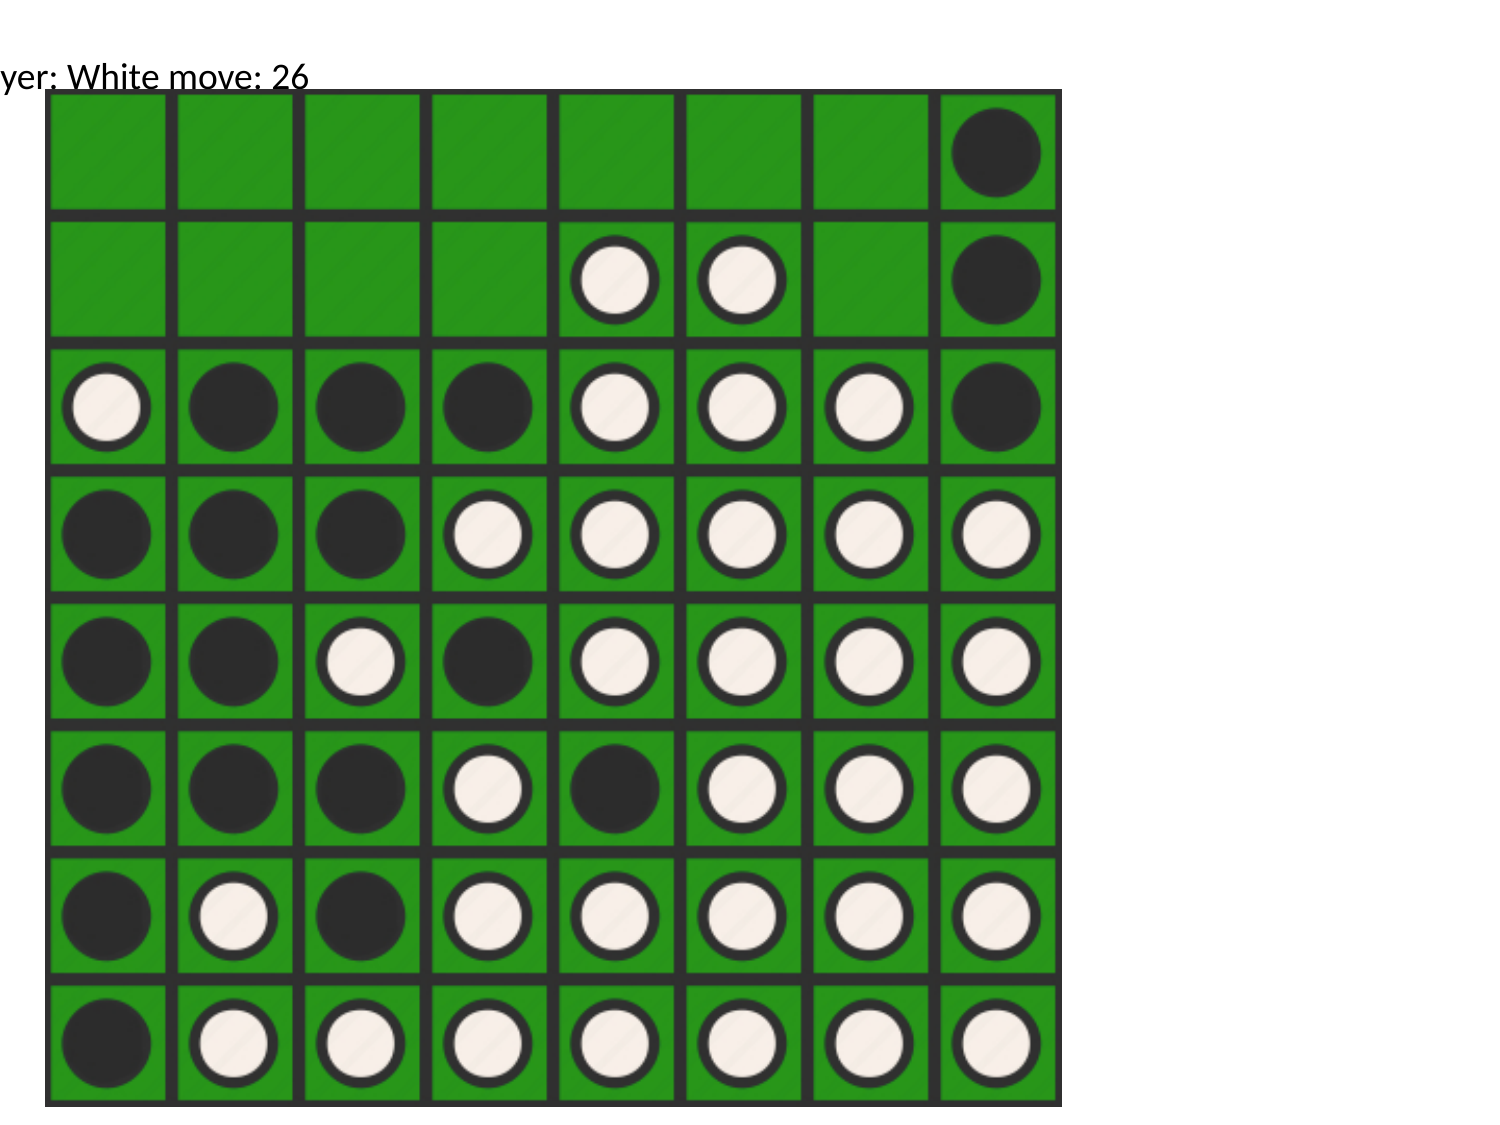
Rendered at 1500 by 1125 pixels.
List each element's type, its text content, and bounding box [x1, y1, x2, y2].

text_box turn: 48 player: White move: 26 [0, 44, 325, 105]
picture [44, 89, 1062, 1107]
